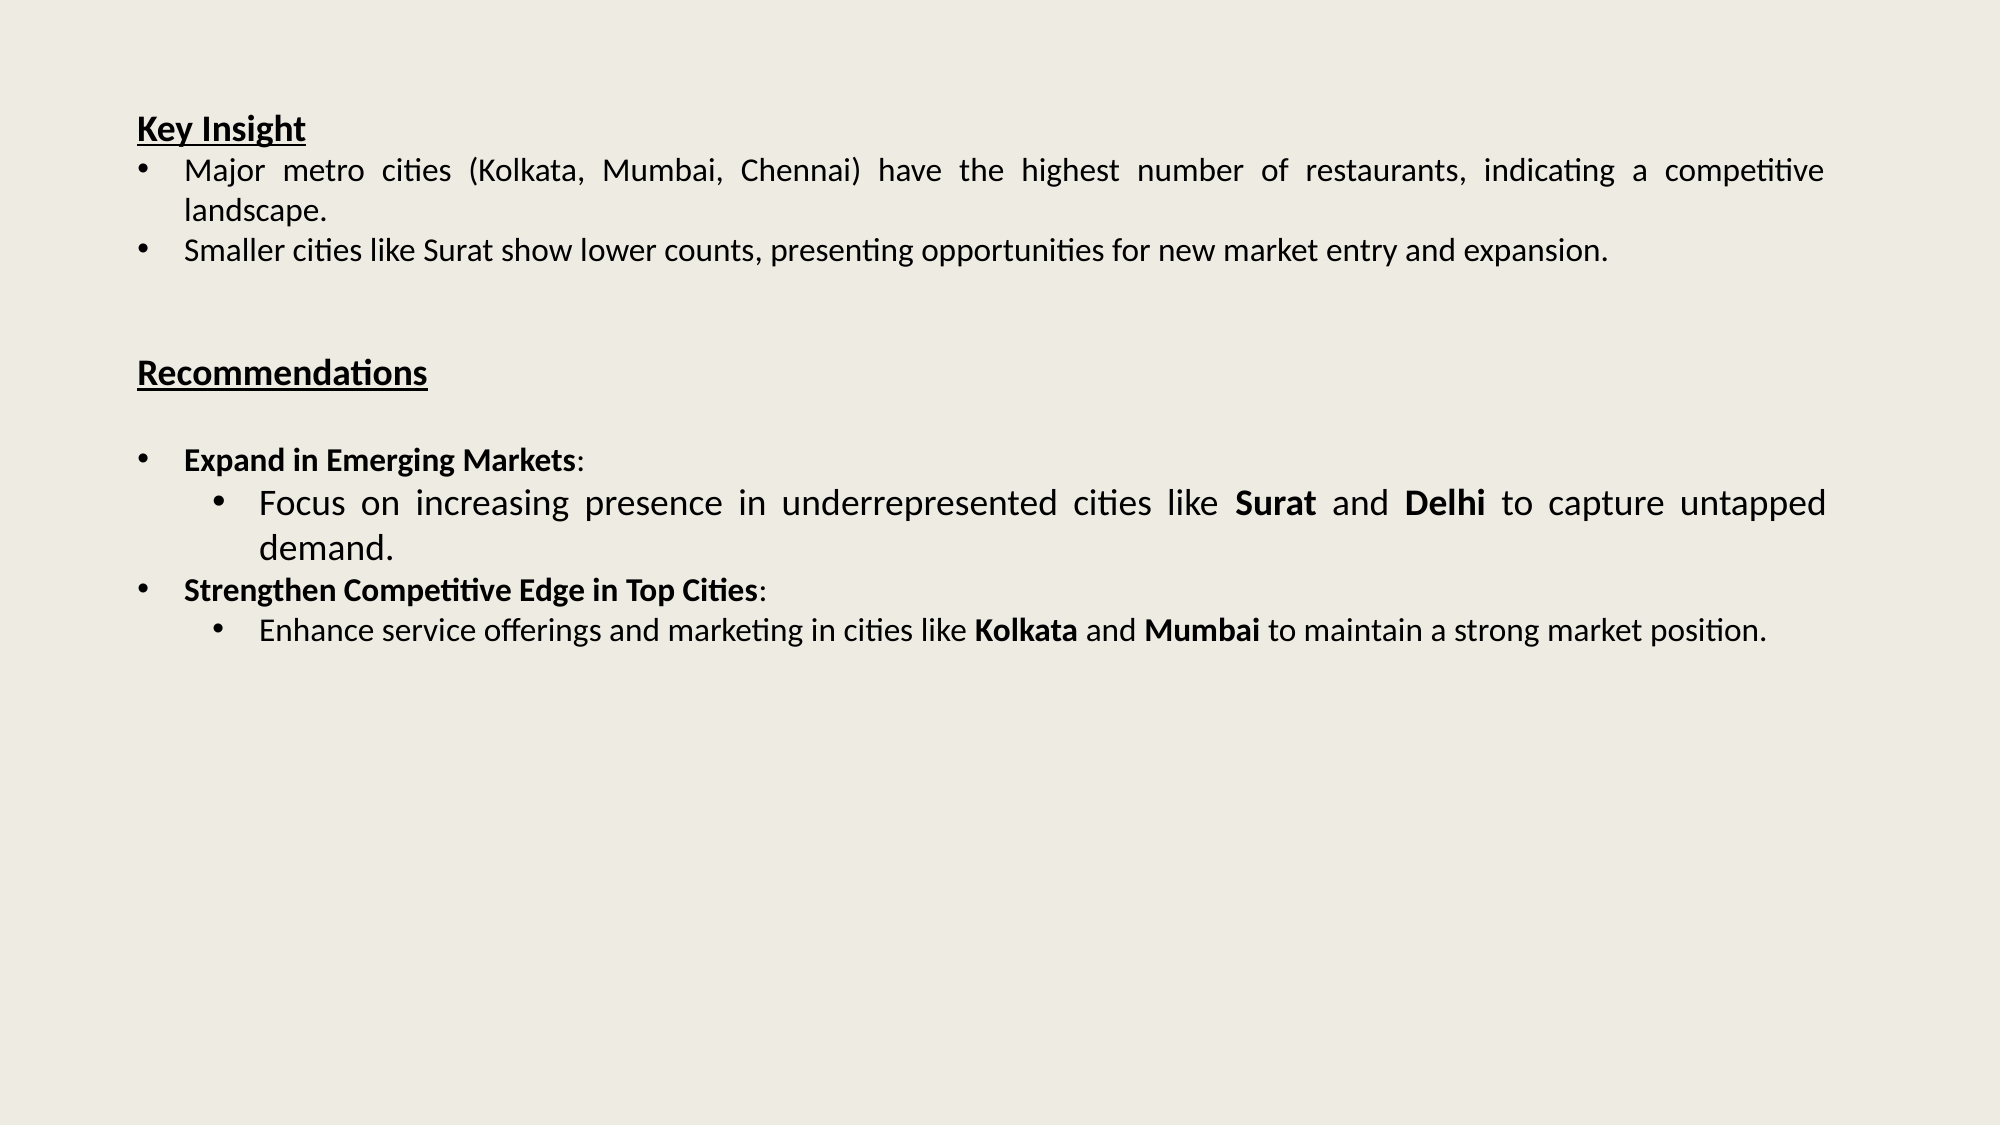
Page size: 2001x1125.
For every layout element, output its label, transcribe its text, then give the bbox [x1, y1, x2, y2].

text_box Key Insight Major metro cities (Kolkata, Mumbai, Chennai) have the highest number of restaurants, indicating a competitive landscape. Smaller cities like Surat show lower counts, presenting opportunities for new market entry and expansion. Recommendations Expand in Emerging Markets: Focus on increasing presence in underrepresented cities like Surat and Delhi to capture untapped demand. Strengthen Competitive Edge in Top Cities: Enhance service offerings and marketing in cities like Kolkata and Mumbai to maintain a strong market position. [122, 96, 1842, 741]
